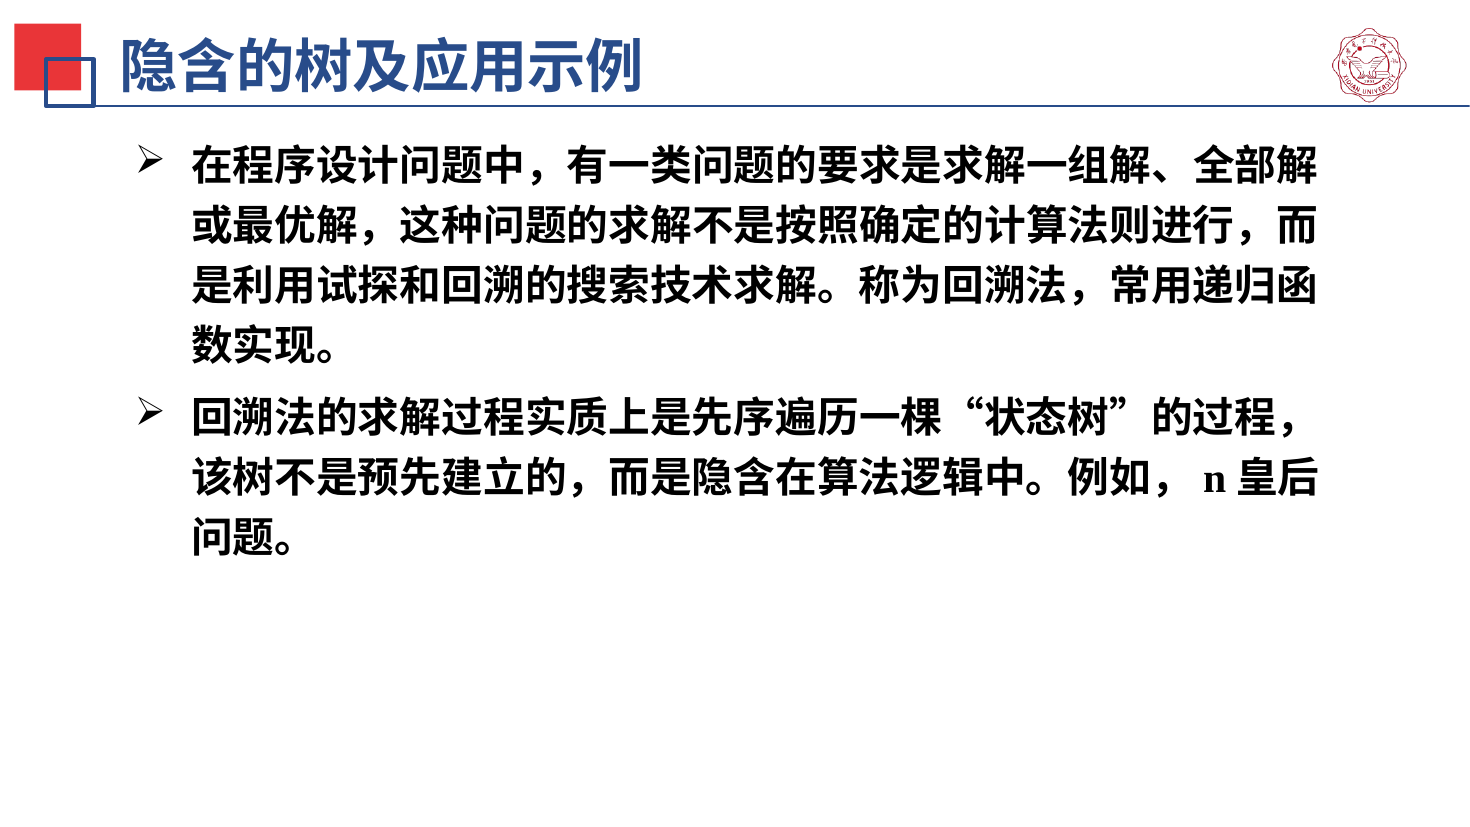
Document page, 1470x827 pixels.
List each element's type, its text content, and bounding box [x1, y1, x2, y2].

text_box 在程序设计问题中，有一类问题的要求是求解一组解、全部解或最优解，这种问题的求解不是按照确定的计算法则进行，而是利用试探和回溯的搜索技术求解。称为回溯法，常用递归函数实现。 回溯法的求解过程实质上是先序遍历一棵“状态树”的过程，该树不是预先建立的，而是隐含在算法逻辑中。例如，n皇后问题。 [119, 121, 1336, 650]
text_box [44, 57, 96, 108]
picture [1325, 16, 1421, 105]
text_box [12, 21, 83, 92]
text_box 隐含的树及应用示例 [108, 23, 1145, 105]
